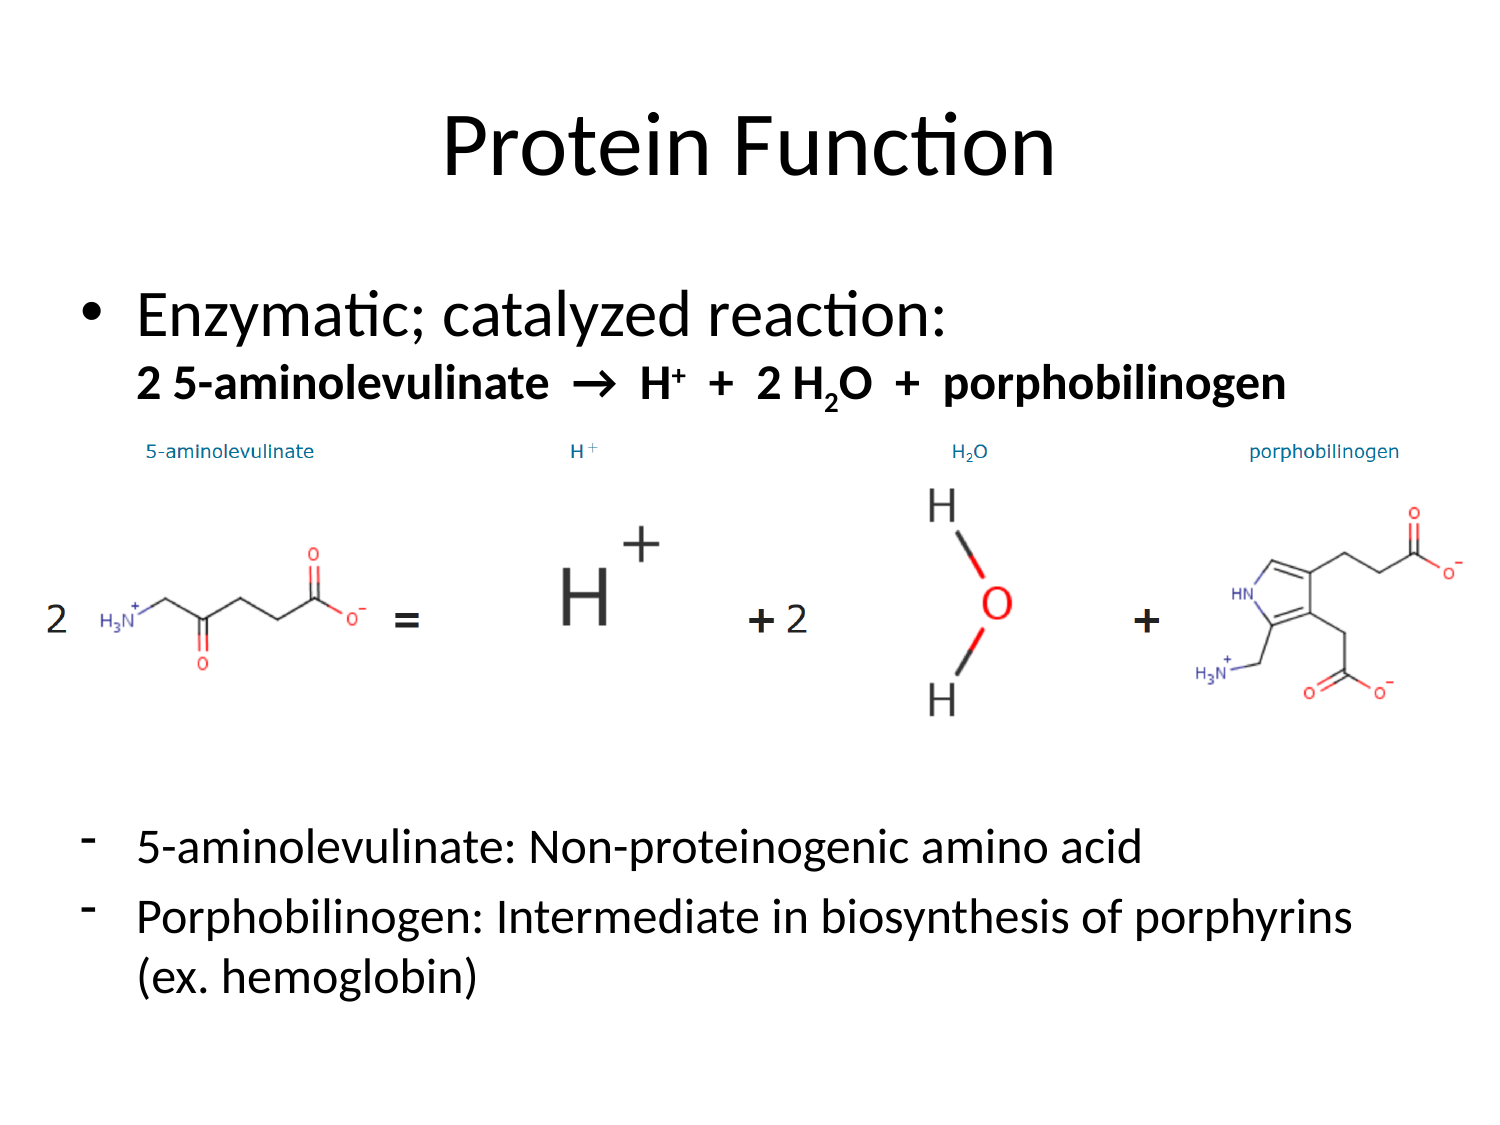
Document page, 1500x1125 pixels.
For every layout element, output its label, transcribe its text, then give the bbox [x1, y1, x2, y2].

list Enzymatic; catalyzed reaction: 2 5-aminolevulinate → H+ + 2 H2O + porphobilinogen 5-aminolevulinate: Non-proteinogenic amino acid Porphobilinogen: Intermediate in biosynthesis of porphyrins (ex. hemoglobin) [64, 737, 1415, 1047]
picture [24, 432, 1478, 729]
title Protein Function [75, 45, 1425, 233]
list Enzymatic; catalyzed reaction: 2 5-aminolevulinate → H+ + 2 H2O + porphobilinogen 5-aminolevulinate: Non-proteinogenic amino acid Porphobilinogen: Intermediate in biosynthesis of porphyrins (ex. hemoglobin) [64, 262, 1415, 430]
